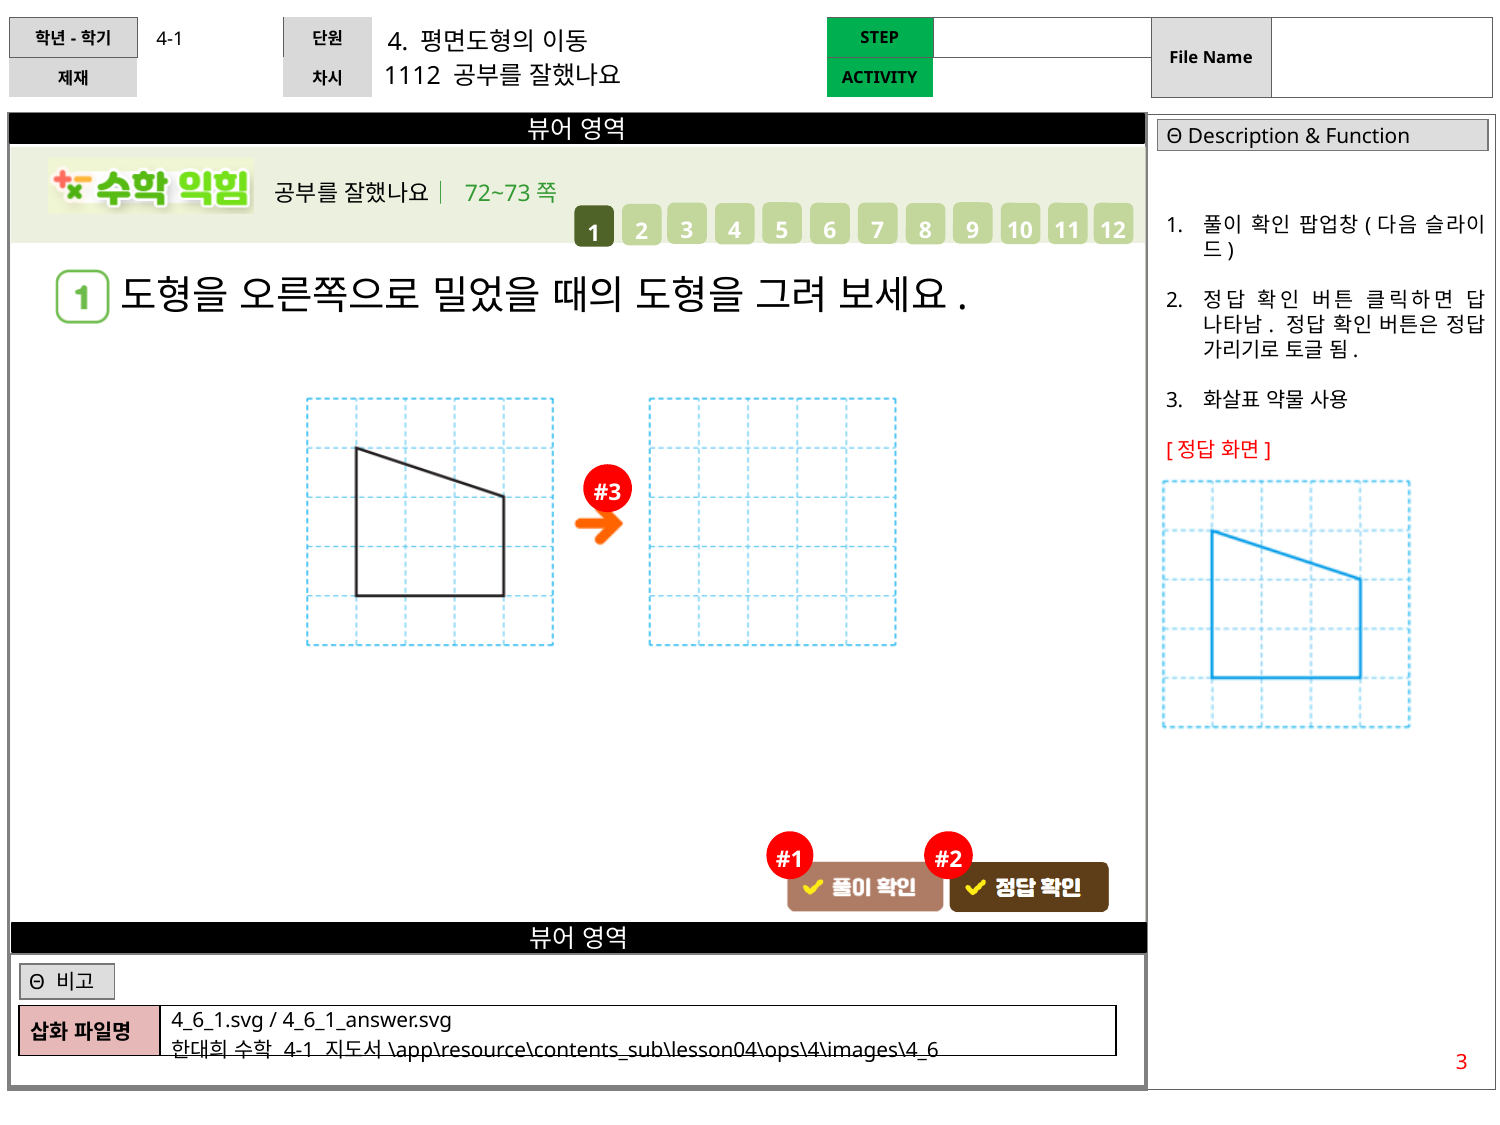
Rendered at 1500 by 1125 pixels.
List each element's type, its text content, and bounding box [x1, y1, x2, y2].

table_header 삽화 파일명 [20, 1006, 159, 1055]
text_box 3 [665, 194, 716, 251]
text_box 공부를 잘했나요│ 72~73쪽 [259, 171, 808, 214]
text_box 8 [906, 194, 952, 251]
text_box 도형을 오른쪽으로 밀었을 때의 도형을 그려 보세요. [105, 263, 1109, 326]
picture [48, 158, 254, 214]
text_box 6 [808, 194, 850, 251]
text_box 11 [1039, 194, 1084, 251]
text_box 1 [572, 197, 620, 253]
text_box 9 [952, 194, 1000, 250]
text_box 4 [716, 194, 761, 251]
text_box 4-1 [141, 18, 284, 55]
text_box 12 [1084, 194, 1146, 251]
text_box 풀이 확인 팝업창(다음 슬라이드) 정답 확인 버튼 클릭하면 답 나타남. 정답 확인 버튼은 정답 가리기로 토글 됨. 화살표 약물 사용 [정답 화면] [1151, 179, 1500, 469]
text_box 2 [620, 195, 668, 252]
table_header 4_6_1.svg / 4_6_1_answer.svg 한대희 수학 4-1 지도서\app\resource\contents_sub\lesson04\ops\4\images\4_6 [161, 1006, 1115, 1055]
text_box 1112 공부를 잘했나요 [369, 52, 787, 98]
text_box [297, 390, 903, 655]
picture [1153, 475, 1417, 735]
text_box 10 [992, 194, 1039, 251]
text_box 7 [856, 194, 906, 251]
text_box #1 [764, 829, 816, 879]
text_box 4. 평면도형의 이동 [372, 18, 828, 43]
table_header Θ Description & Function [1158, 120, 1487, 150]
picture [784, 858, 944, 913]
picture [52, 267, 111, 327]
text_box #2 [922, 829, 975, 858]
text_box 5 [761, 194, 809, 250]
picture [948, 858, 1111, 913]
